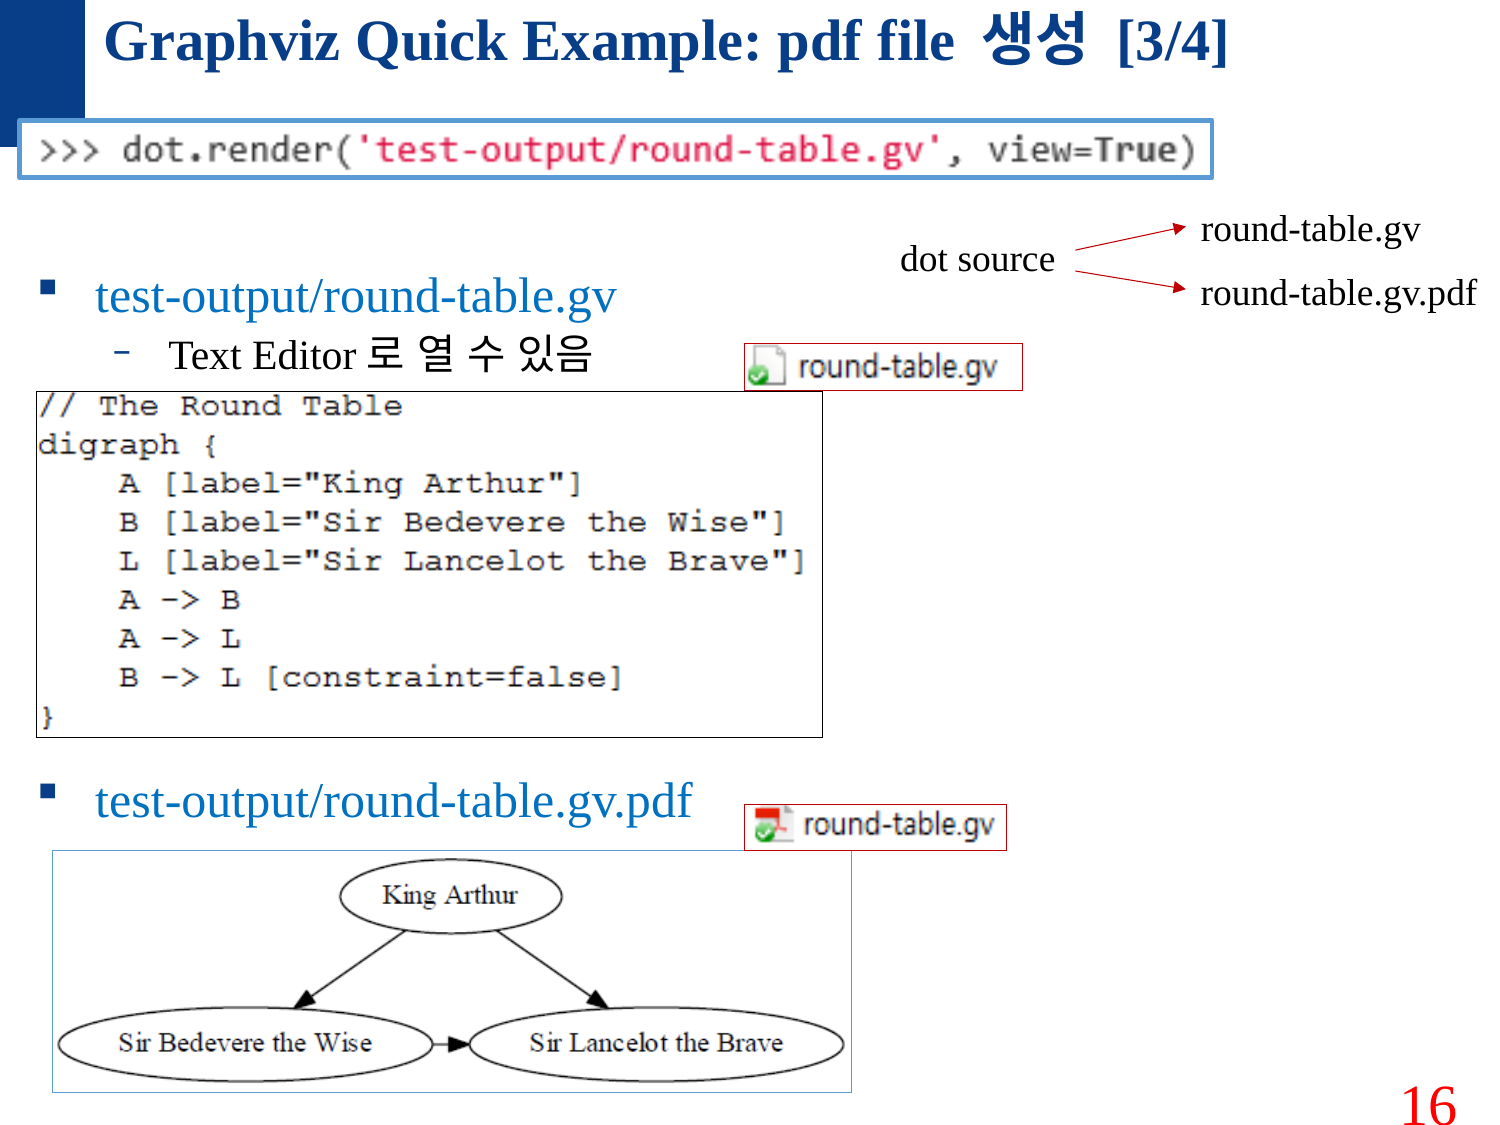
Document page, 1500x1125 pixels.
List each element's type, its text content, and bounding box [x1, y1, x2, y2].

text_box dot source [885, 226, 1102, 287]
text_box round-table.gv.pdf [1185, 260, 1500, 321]
picture [0, 0, 85, 147]
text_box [1075, 270, 1186, 290]
picture [52, 804, 1007, 1093]
picture [36, 343, 1023, 738]
list test-output/round-table.gv Text Editor로 열 수 있음 test-output/round-table.gv.pdf [21, 262, 912, 1125]
text_box round-table.gv [1186, 196, 1445, 257]
picture [21, 122, 1210, 176]
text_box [1075, 226, 1186, 251]
title Graphviz Quick Example: pdf file 생성 [3/4] [89, 1, 1459, 81]
